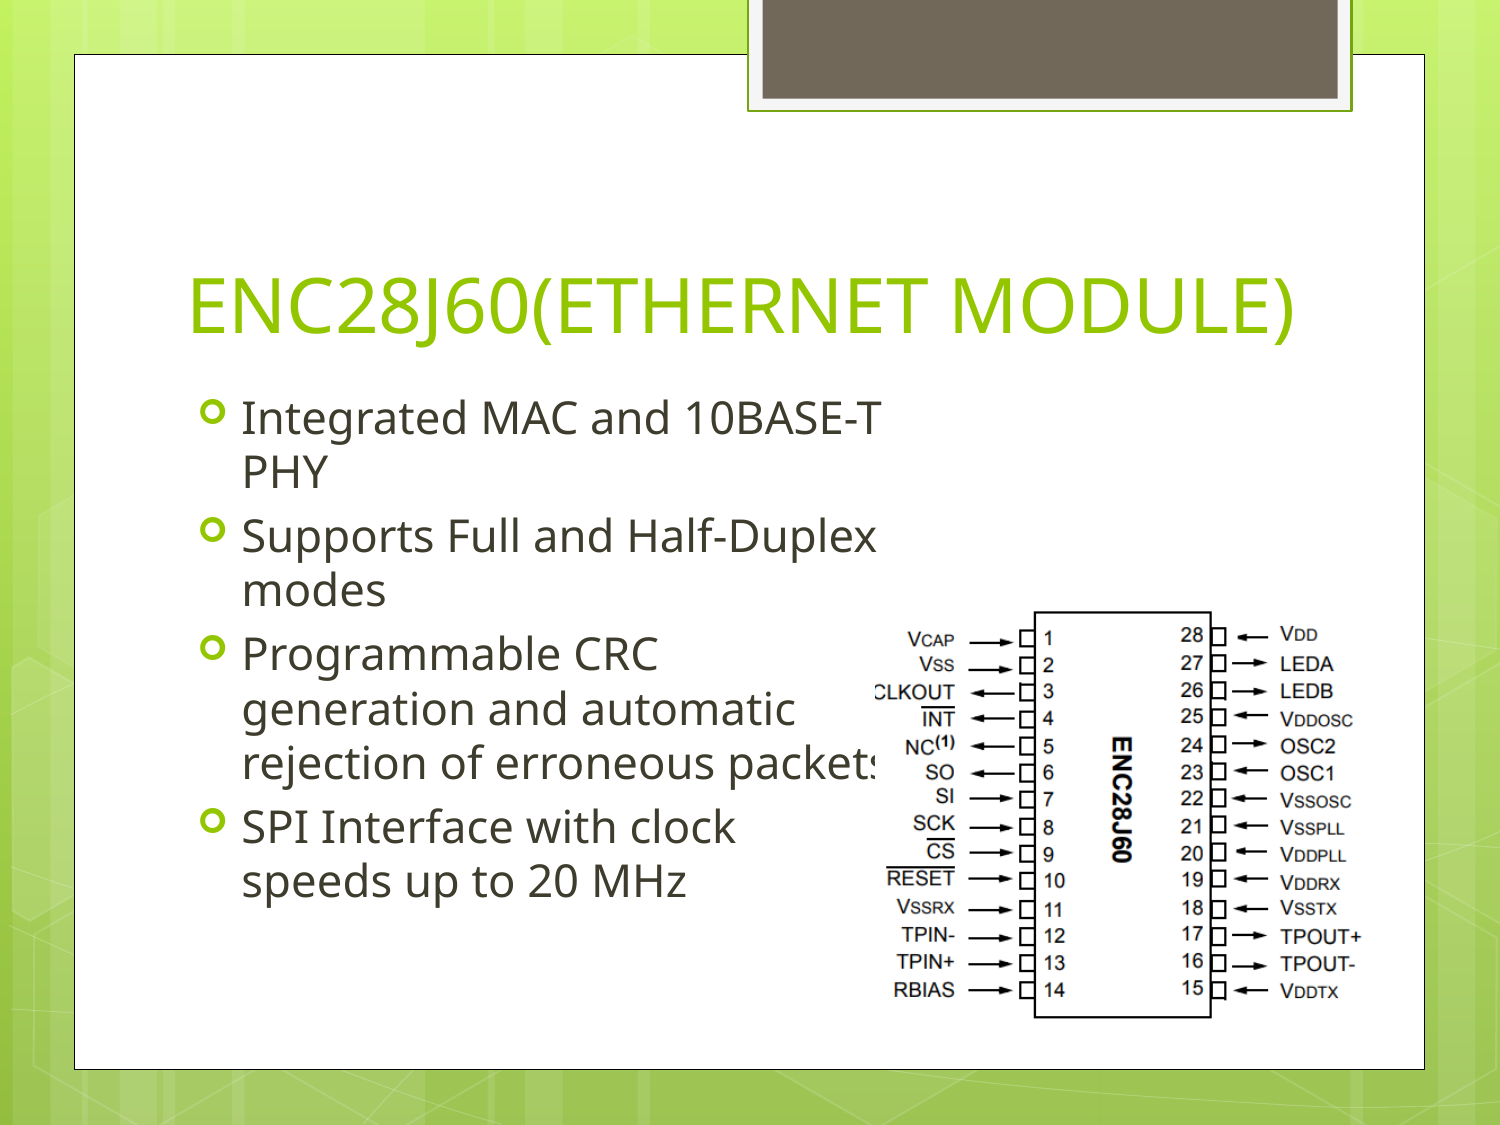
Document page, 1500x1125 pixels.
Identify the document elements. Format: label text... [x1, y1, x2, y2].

title ENC28J60(ETHERNET MODULE) [171, 168, 1324, 357]
list Integrated MAC and 10BASE-T PHY Supports Full and Half-Duplex modes Programmable CRC generation and automatic rejection of erroneous packets SPI Interface with clock speeds up to 20 MHz [171, 381, 913, 957]
picture [874, 599, 1418, 1051]
